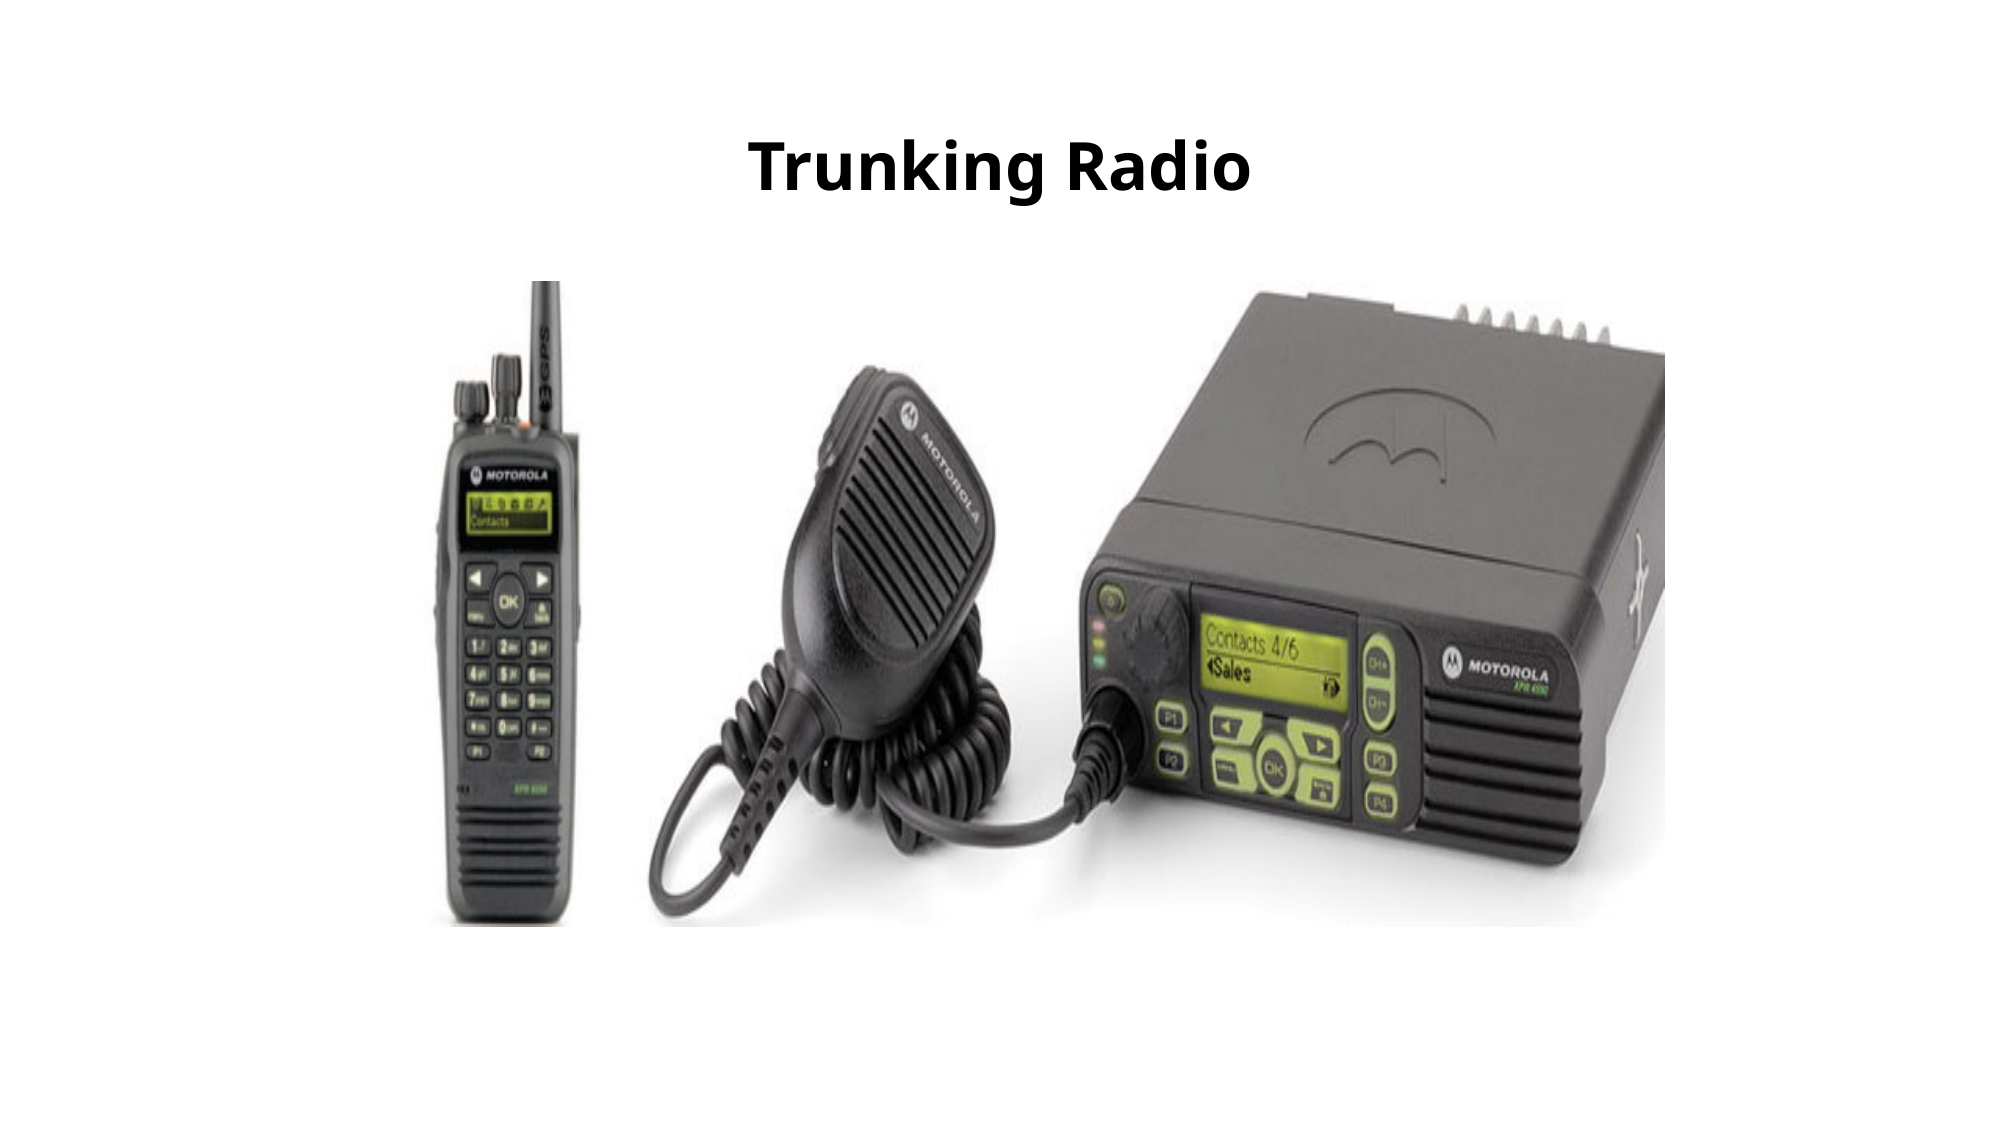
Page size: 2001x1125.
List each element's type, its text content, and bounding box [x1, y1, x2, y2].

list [335, 281, 1665, 927]
title Trunking Radio [137, 59, 1863, 278]
